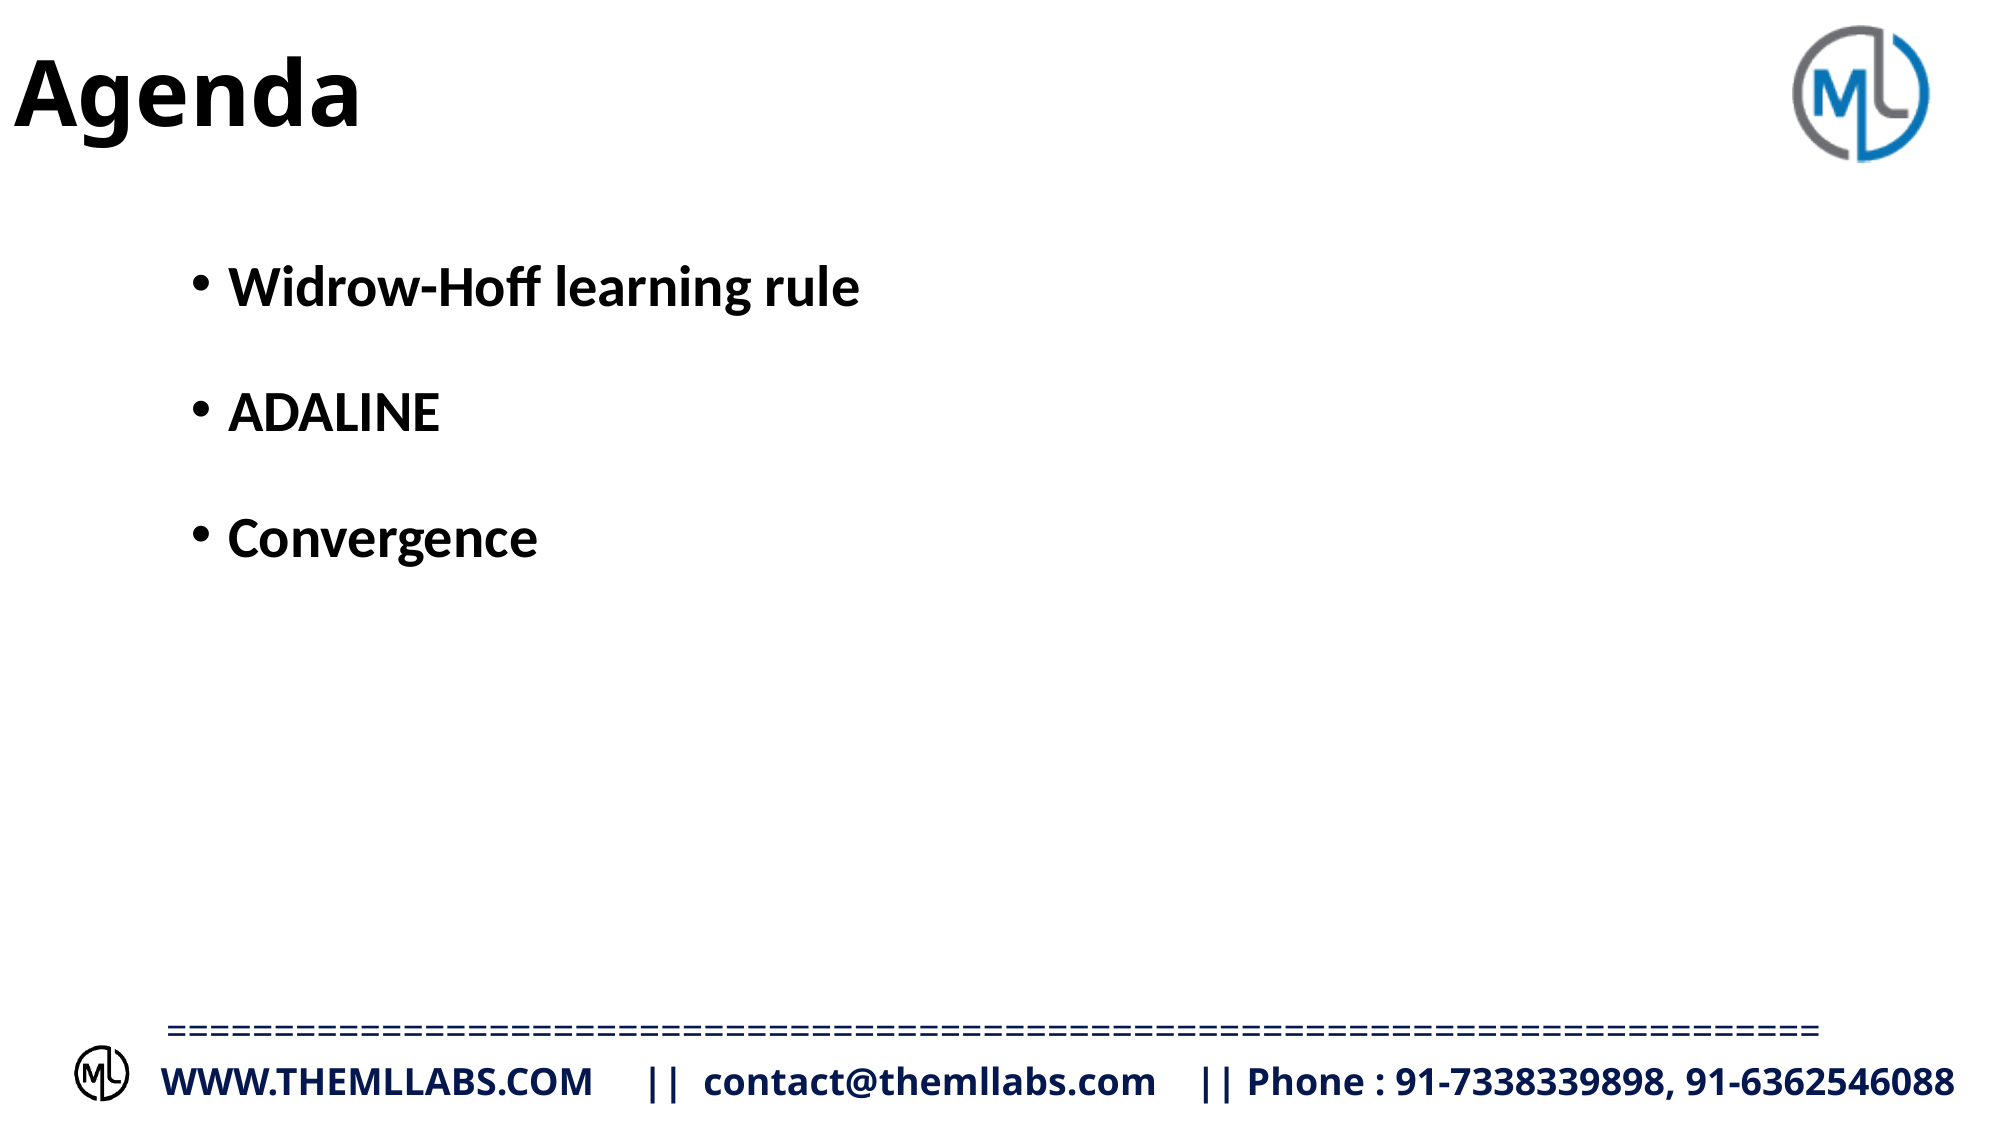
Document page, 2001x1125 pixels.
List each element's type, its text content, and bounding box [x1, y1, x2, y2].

text_box ============================================================================= [0, 999, 2000, 1060]
picture [1792, 25, 1933, 163]
picture [71, 1042, 132, 1104]
text_box Widrow-Hoff learning rule ADALINE Convergence [176, 205, 1291, 919]
text_box Agenda [0, 40, 1863, 214]
text_box WWW.THEMLLABS.COM || contact@themllabs.com || Phone : 91-7338339898, 91-6362546088 [146, 1050, 1973, 1111]
